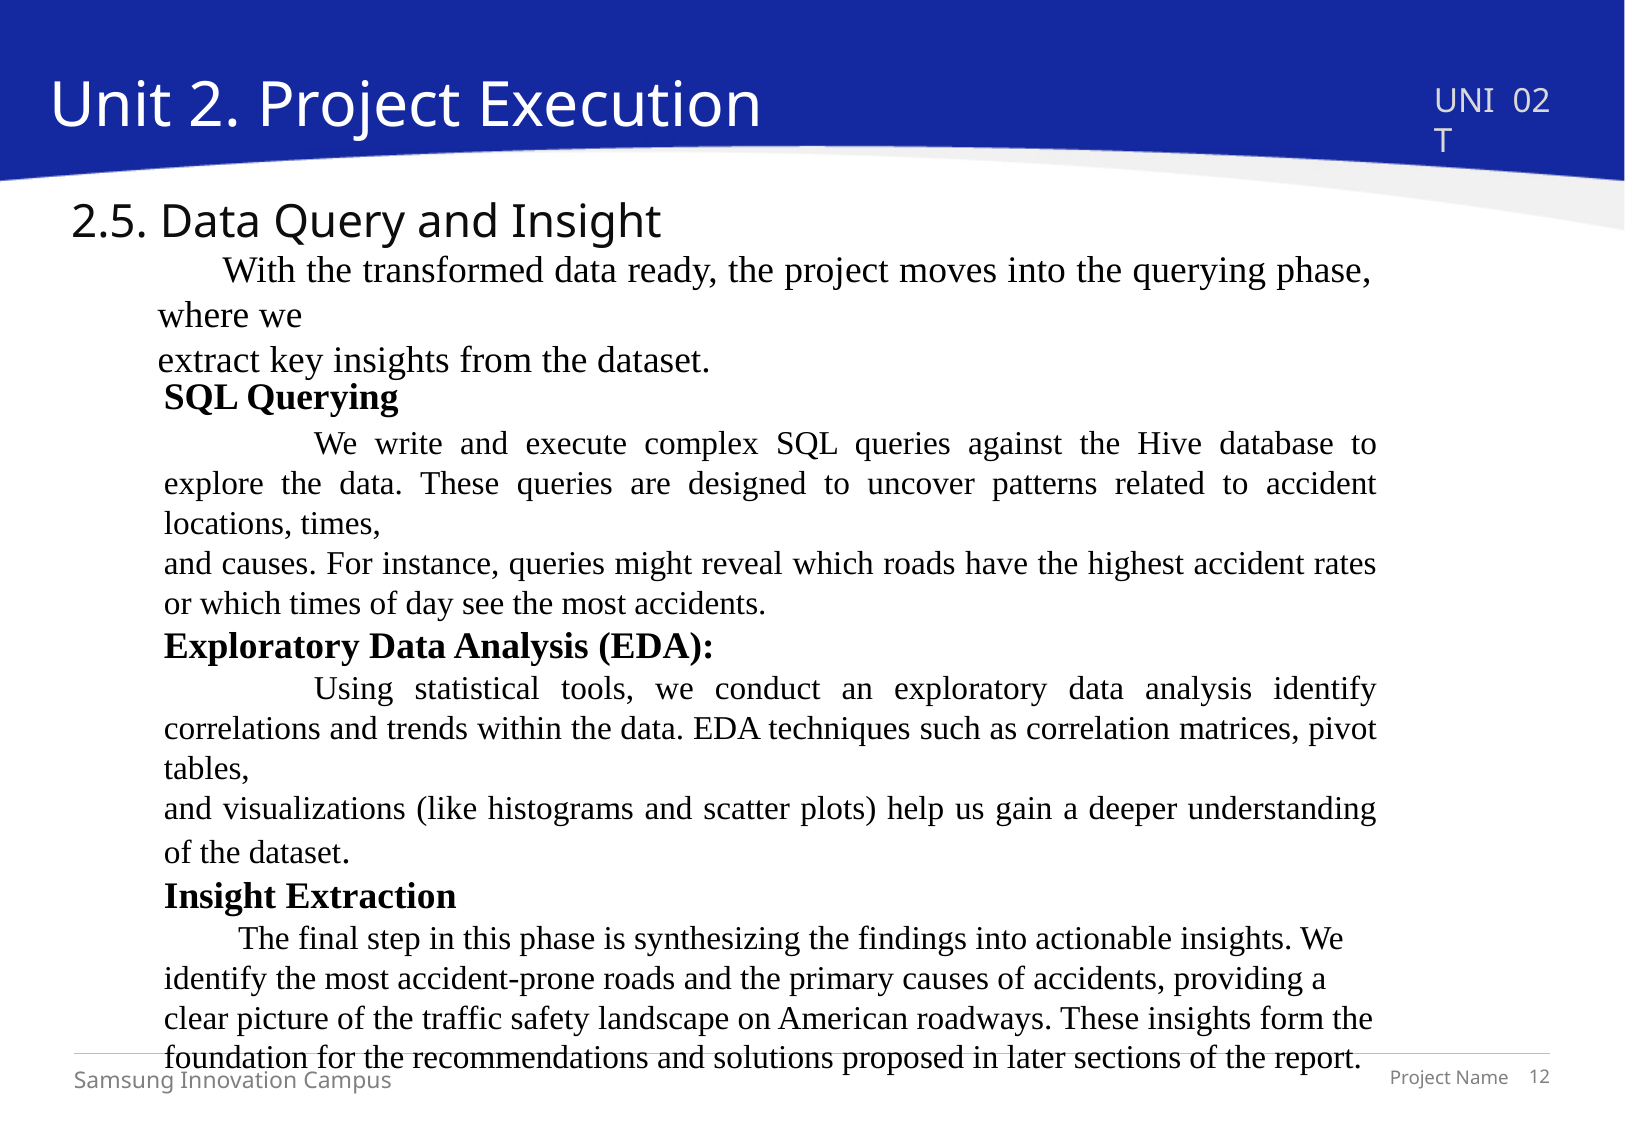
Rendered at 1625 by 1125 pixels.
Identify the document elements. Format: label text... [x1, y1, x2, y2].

text_box SQL Querying We write and execute complex SQL queries against the Hive database to explore the data. These queries are designed to uncover patterns related to accident locations, times, and causes. For instance, queries might reveal which roads have the highest accident rates or which times of day see the most accidents. Exploratory Data Analysis (EDA): Using statistical tools, we conduct an exploratory data analysis identify correlations and trends within the data. EDA techniques such as correlation matrices, pivot tables, and visualizations (like histograms and scatter plots) help us gain a deeper understanding of the dataset. Insight Extraction The final step in this phase is synthesizing the findings into actionable insights. We identify the most accident-prone roads and the primary causes of accidents, providing a clear picture of the traffic safety landscape on American roadways. These insights form the foundation for the recommendations and solutions proposed in later sections of the report. [148, 364, 1395, 1125]
title 2.5. Data Query and Insight [71, 191, 1473, 247]
text_box Unit 2. Project Execution [34, 57, 779, 147]
picture [0, 0, 1625, 1125]
list UNIT [1433, 78, 1511, 120]
text_box With the transformed data ready, the project moves into the querying phase, where we extract key insights from the dataset. [142, 237, 1388, 523]
list 02 [1511, 78, 1551, 120]
